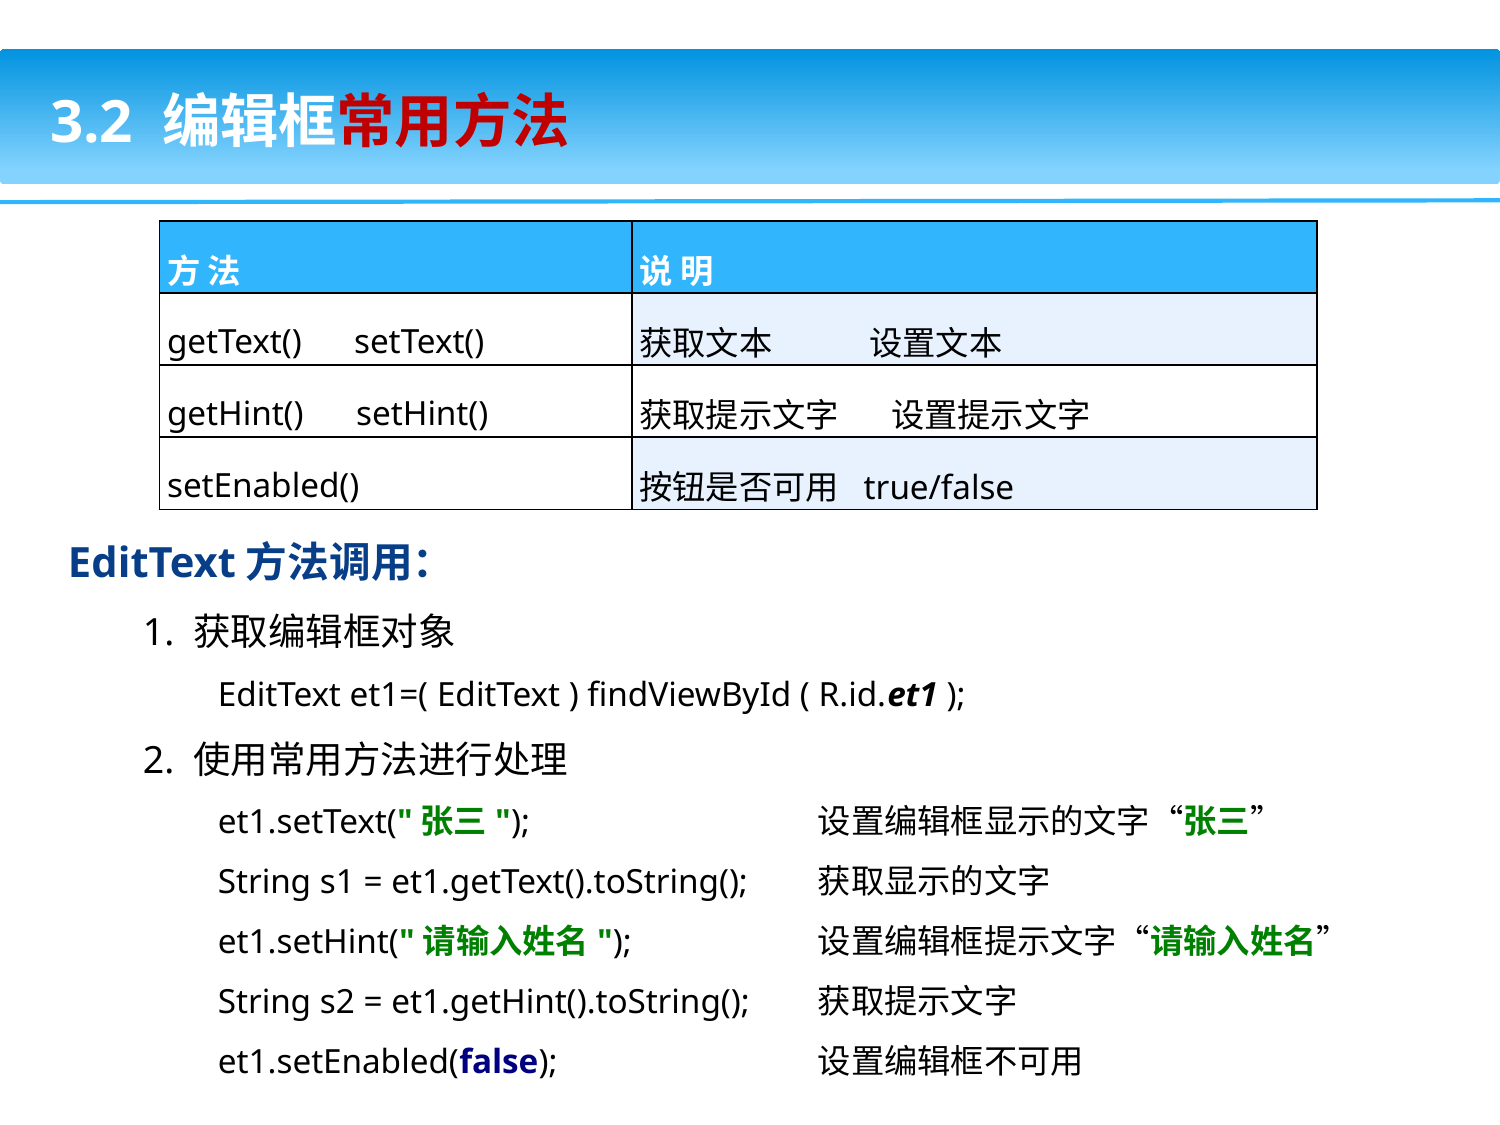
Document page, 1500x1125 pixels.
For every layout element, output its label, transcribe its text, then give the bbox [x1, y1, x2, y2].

table_cell getHint() setHint() [160, 366, 631, 436]
table_cell setEnabled() [160, 438, 631, 503]
text_box 3.2 编辑框常用方法 [34, 54, 1356, 185]
table_header 方 法 [160, 222, 631, 292]
table_cell getText() setText() [160, 294, 631, 364]
table_cell 获取提示文字 设置提示文字 [633, 366, 1316, 436]
table_cell 获取文本 设置文本 [633, 294, 1316, 364]
text_box EditText方法调用： 1. 获取编辑框对象 EditText et1=( EditText ) findViewById ( R.id.et1 ); 2. 使用常用方法进行处理 et1.setText("张三"); 设置编辑框显示的文字“张三” String s1 = et1.getText().toString(); 获取显示的文字 et1.setHint("请输入姓名"); 设置编辑框提示文字“请输入姓名” String s2 = et1.getHint().toString(); 获取提示文字 et1.setEnabled(false); 设置编辑框不可用 [53, 503, 1459, 1083]
table_cell 按钮是否可用 true/false [633, 438, 1316, 503]
table_header 说 明 [633, 222, 1316, 292]
